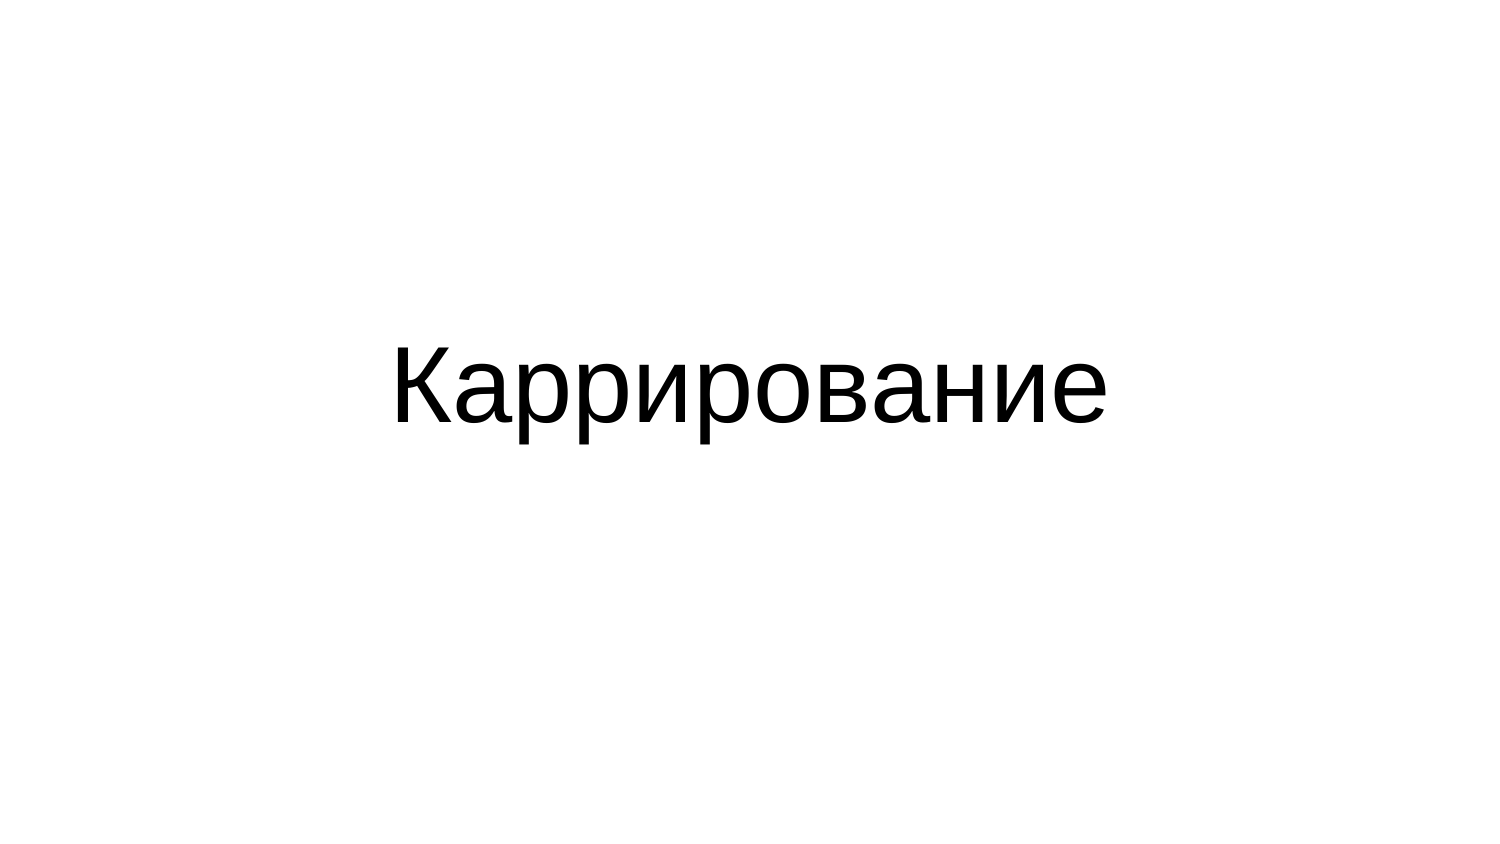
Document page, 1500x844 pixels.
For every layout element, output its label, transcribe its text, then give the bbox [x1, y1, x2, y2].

title Каррирование [51, 122, 1449, 459]
